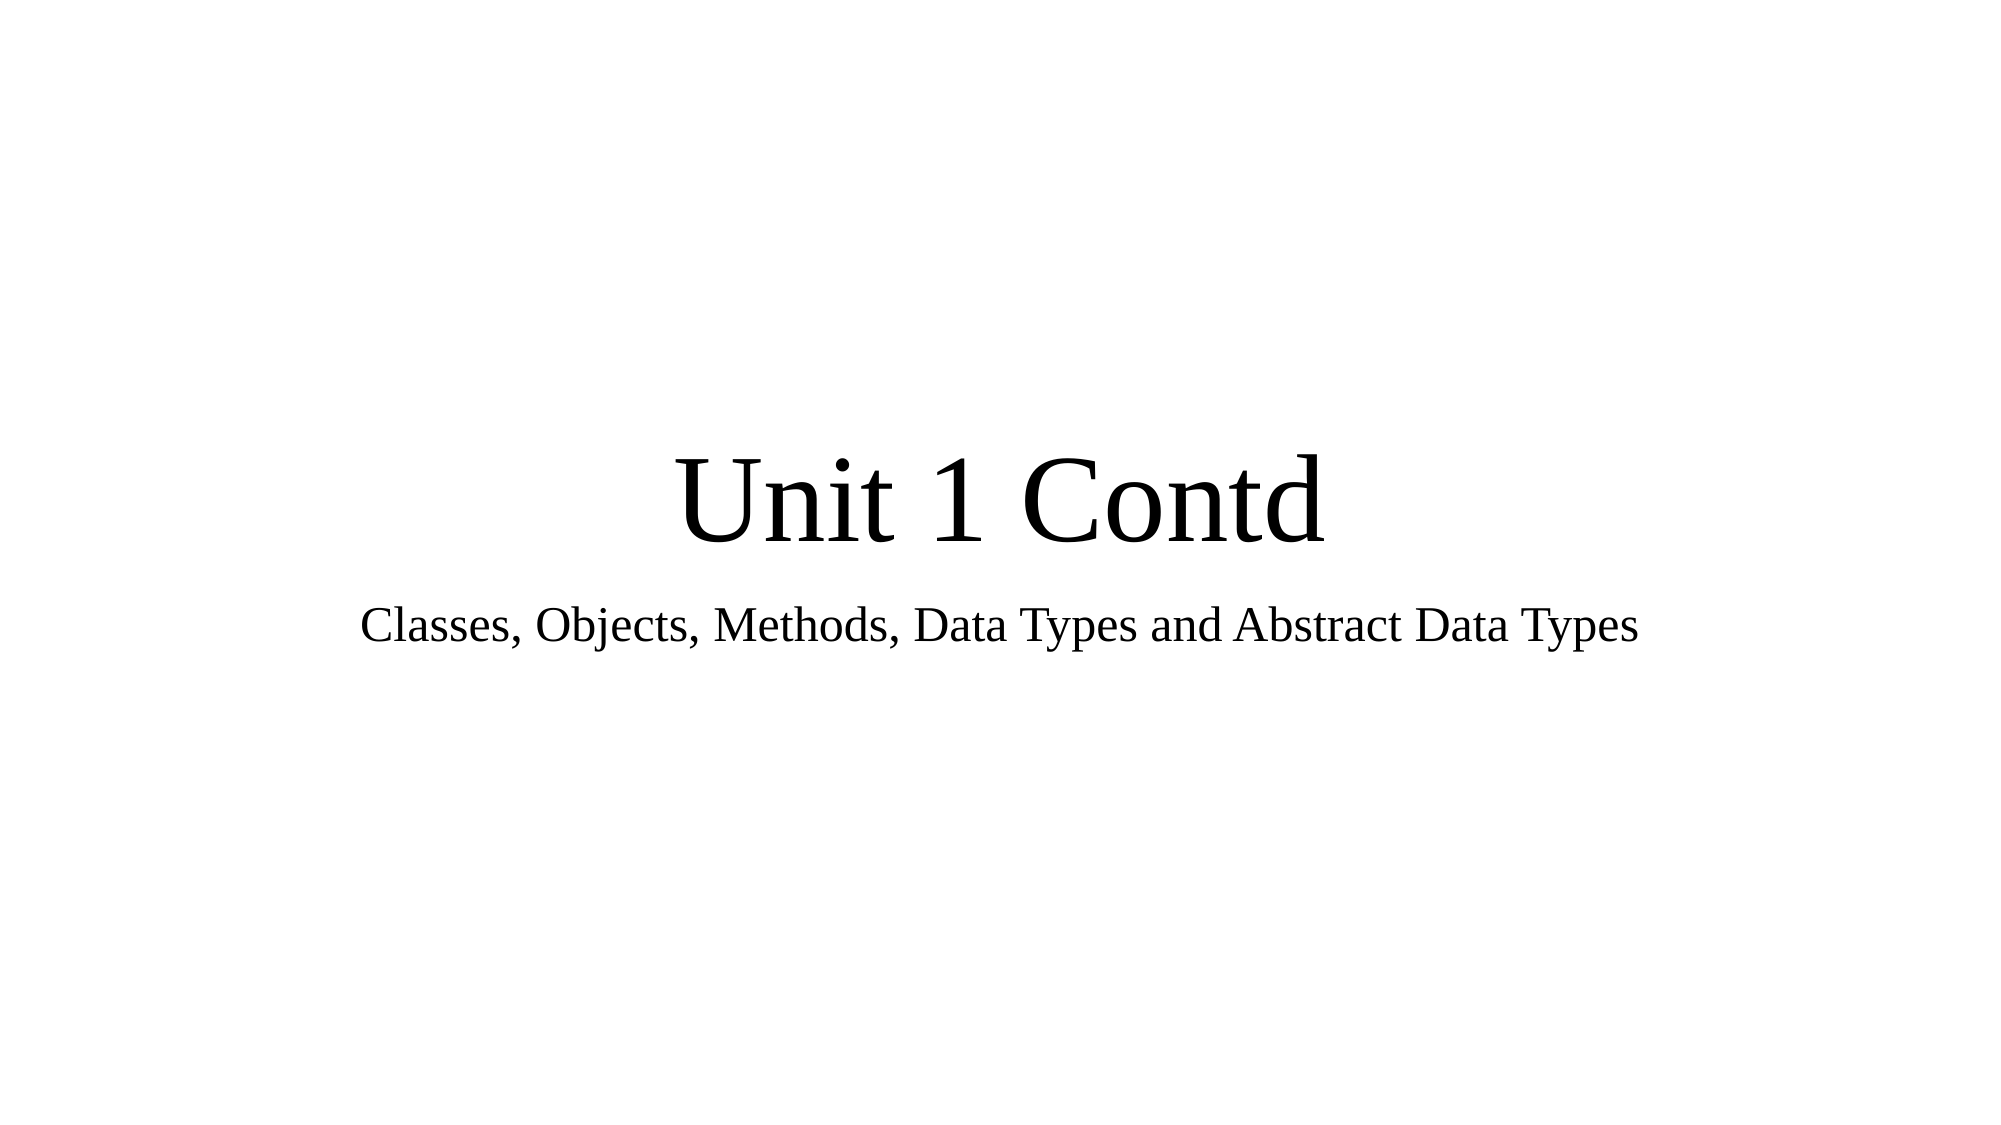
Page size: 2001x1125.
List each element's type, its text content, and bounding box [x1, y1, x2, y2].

title Unit 1 Contd [249, 184, 1750, 576]
subtitle Classes, Objects, Methods, Data Types and Abstract Data Types [249, 590, 1750, 863]
